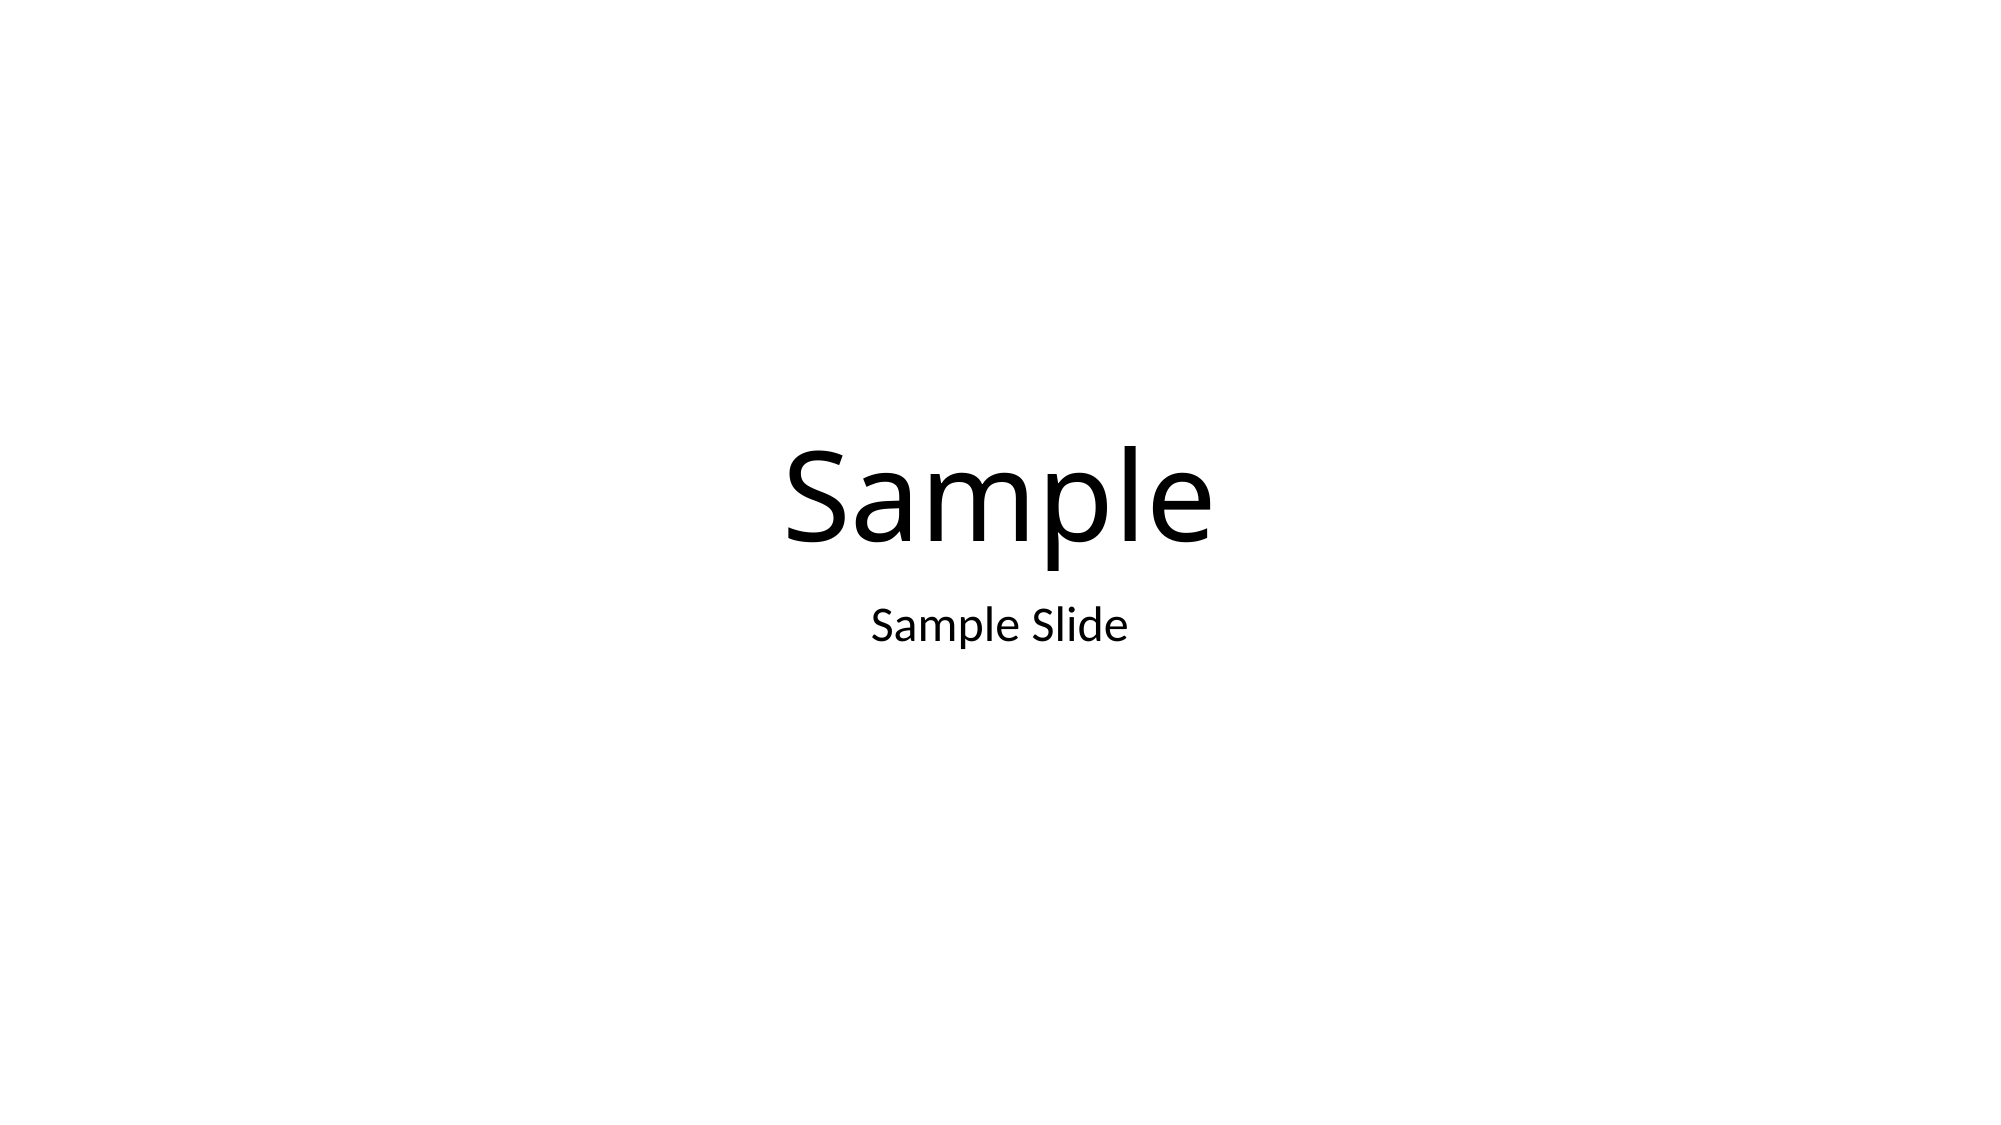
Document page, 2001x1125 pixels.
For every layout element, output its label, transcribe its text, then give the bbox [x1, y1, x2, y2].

title Sample [249, 184, 1750, 576]
subtitle Sample Slide [249, 590, 1750, 863]
